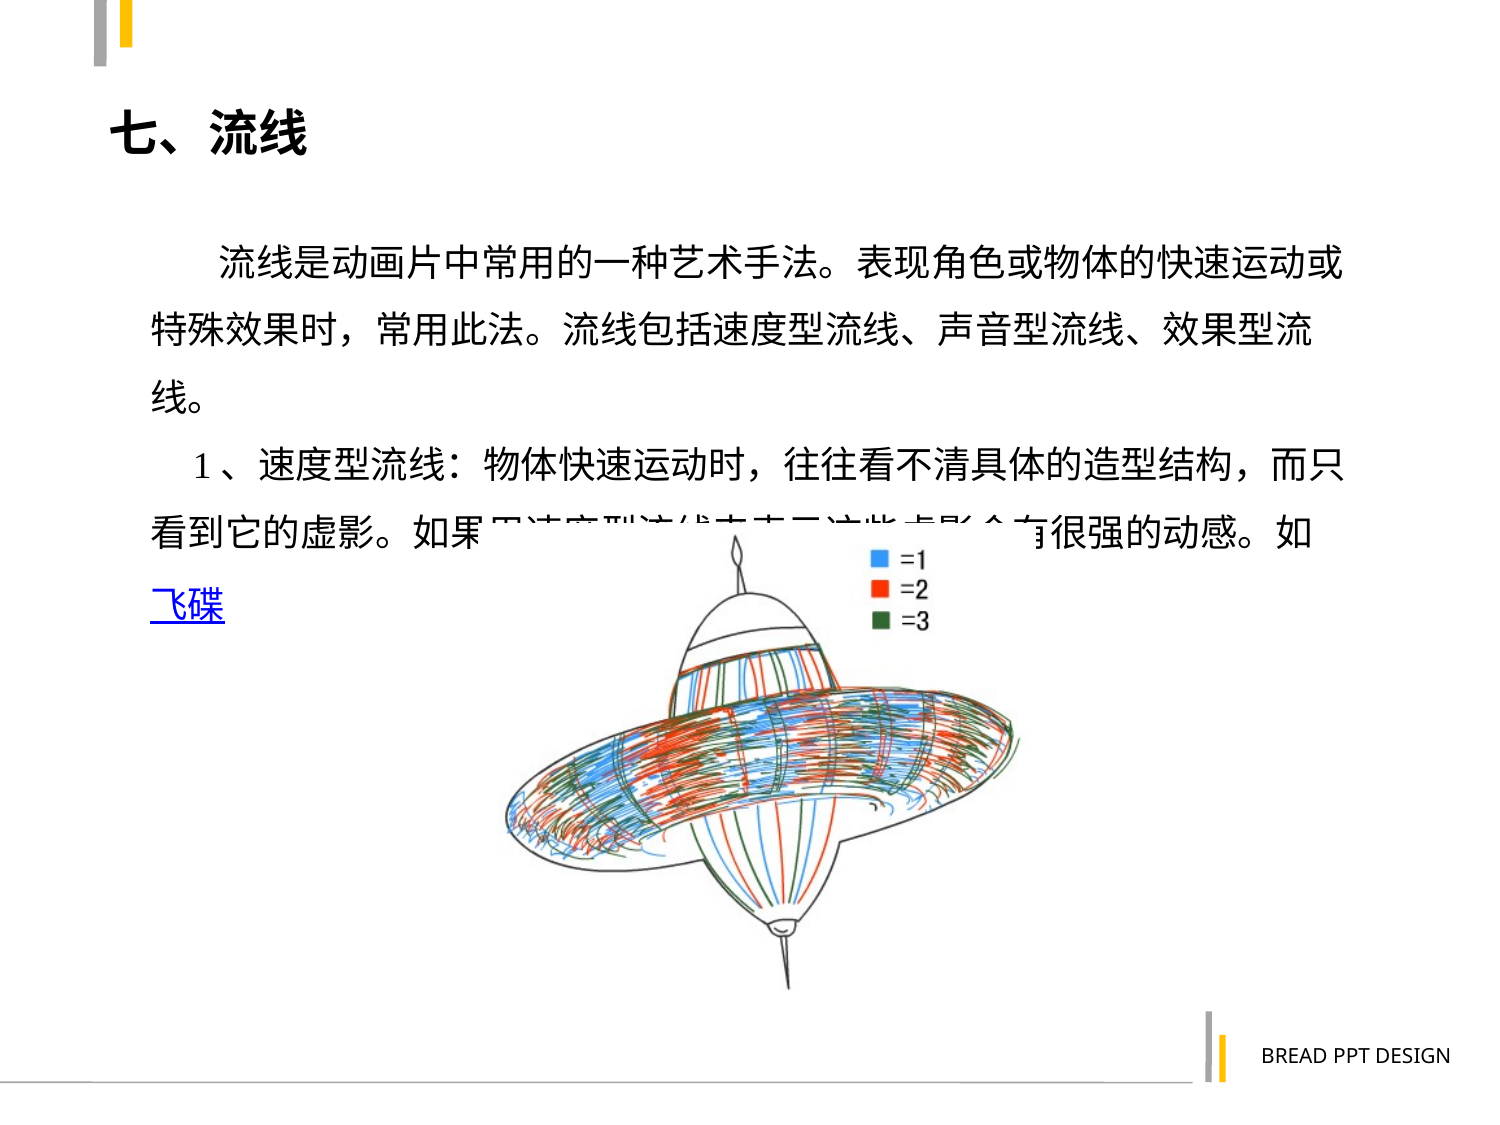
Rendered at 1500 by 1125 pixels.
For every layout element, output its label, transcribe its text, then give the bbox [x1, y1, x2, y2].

text_box 流线是动画片中常用的一种艺术手法。表现角色或物体的快速运动或特殊效果时，常用此法。流线包括速度型流线、声音型流线、效果型流线。 1、速度型流线：物体快速运动时，往往看不清具体的造型结构，而只看到它的虚影。如果用速度型流线来表示这些虚影会有很强的动感。如飞碟 [135, 208, 1388, 643]
picture [478, 523, 1037, 1001]
text_box 七、流线 [93, 93, 479, 169]
